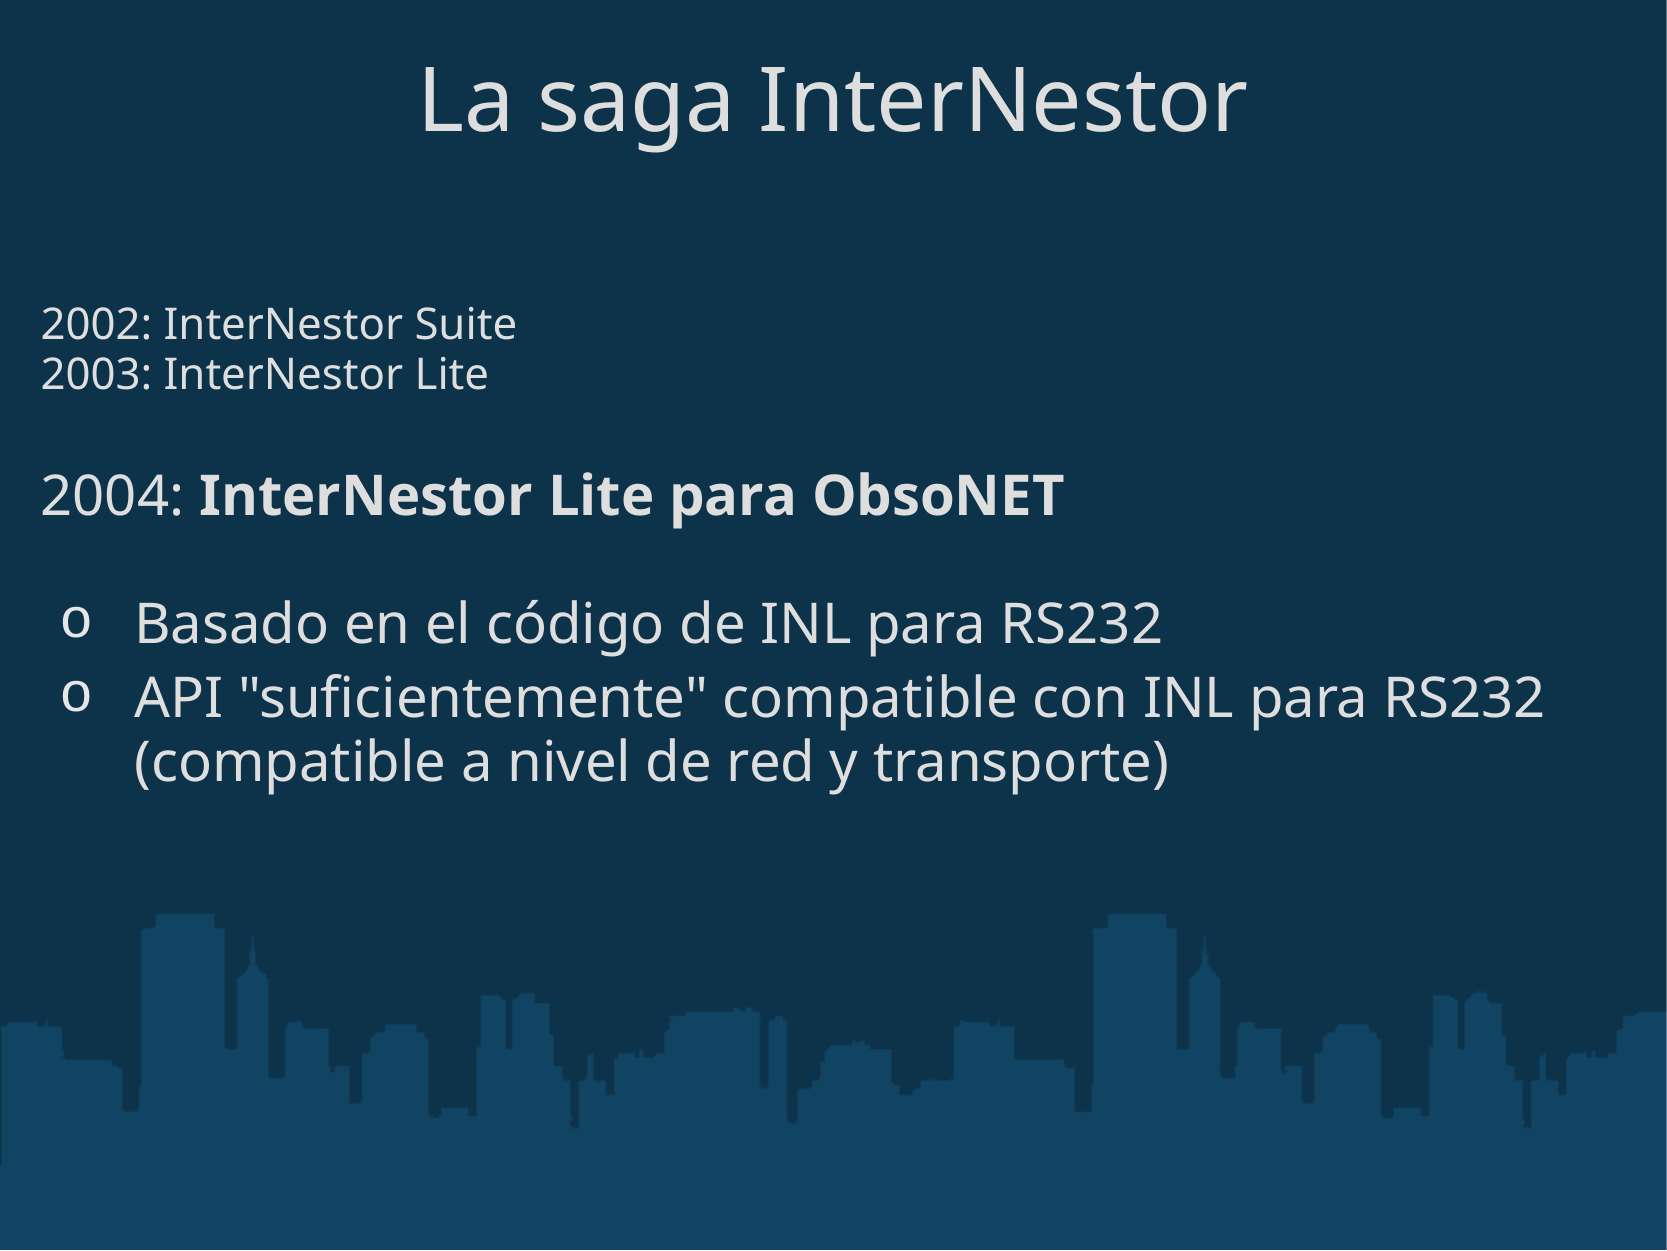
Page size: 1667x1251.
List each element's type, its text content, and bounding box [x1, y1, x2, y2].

title La saga InterNestor [40, 50, 1626, 200]
picture [0, 0, 1667, 1250]
list 2002: InterNestor Suite 2003: InterNestor Lite 2004: InterNestor Lite para ObsoNET Basado en el código de INL para RS232 API "suficientemente" compatible con INL para RS232 (compatible a nivel de red y transporte) [40, 300, 1626, 1200]
